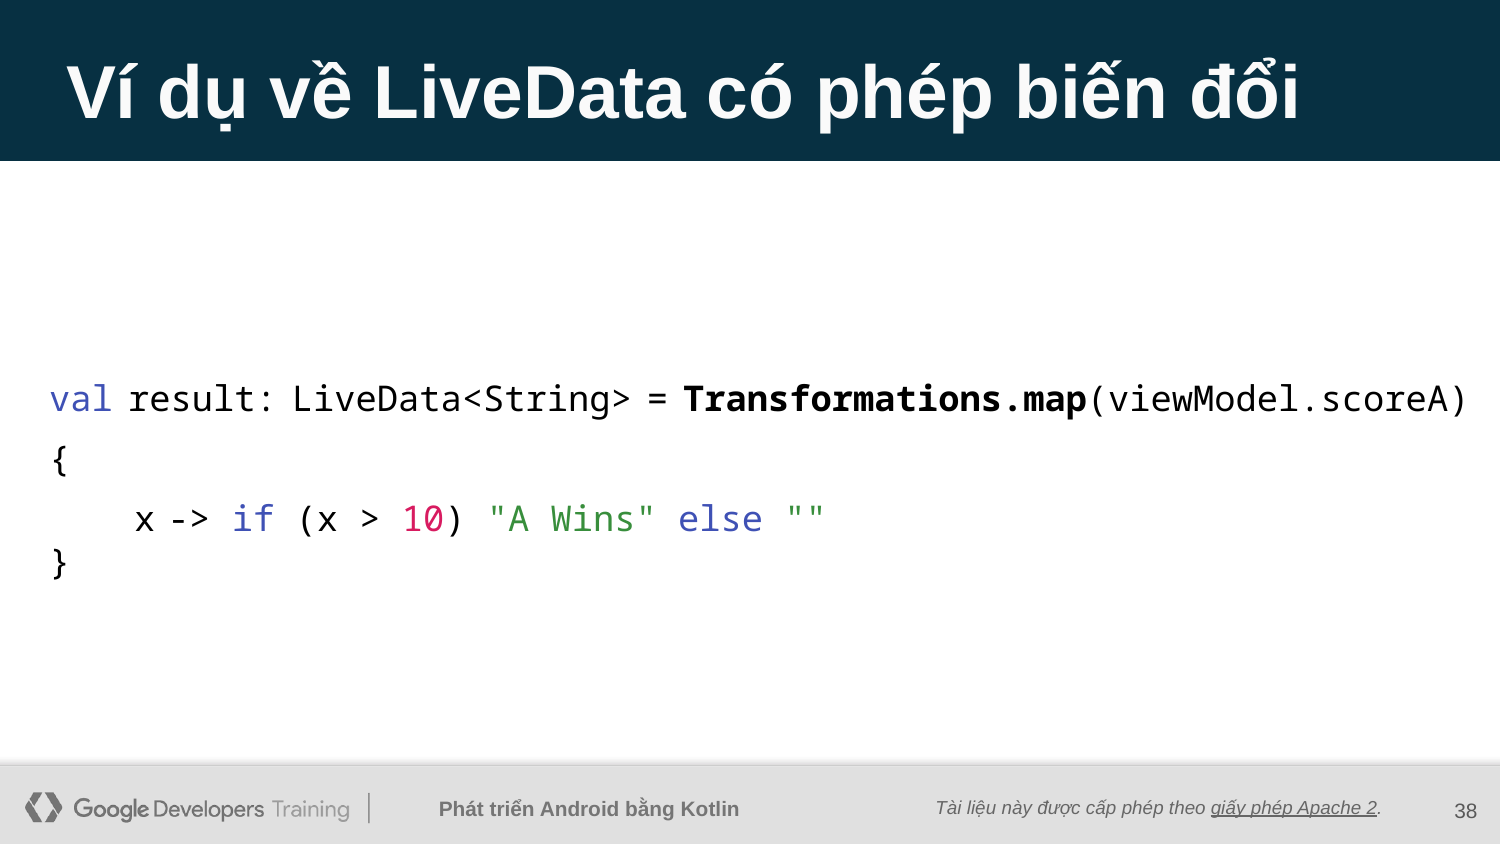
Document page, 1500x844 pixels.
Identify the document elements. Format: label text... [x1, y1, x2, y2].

slide_number ‹#› [1402, 777, 1493, 842]
text_box val result: LiveData<String> = Transformations.map(viewModel.scoreA) { x -> if (x > 10) "A Wins" else "" } [34, 342, 1493, 534]
picture [0, 161, 1500, 844]
title Ví dụ về LiveData có phép biến đổi [51, 28, 1449, 122]
